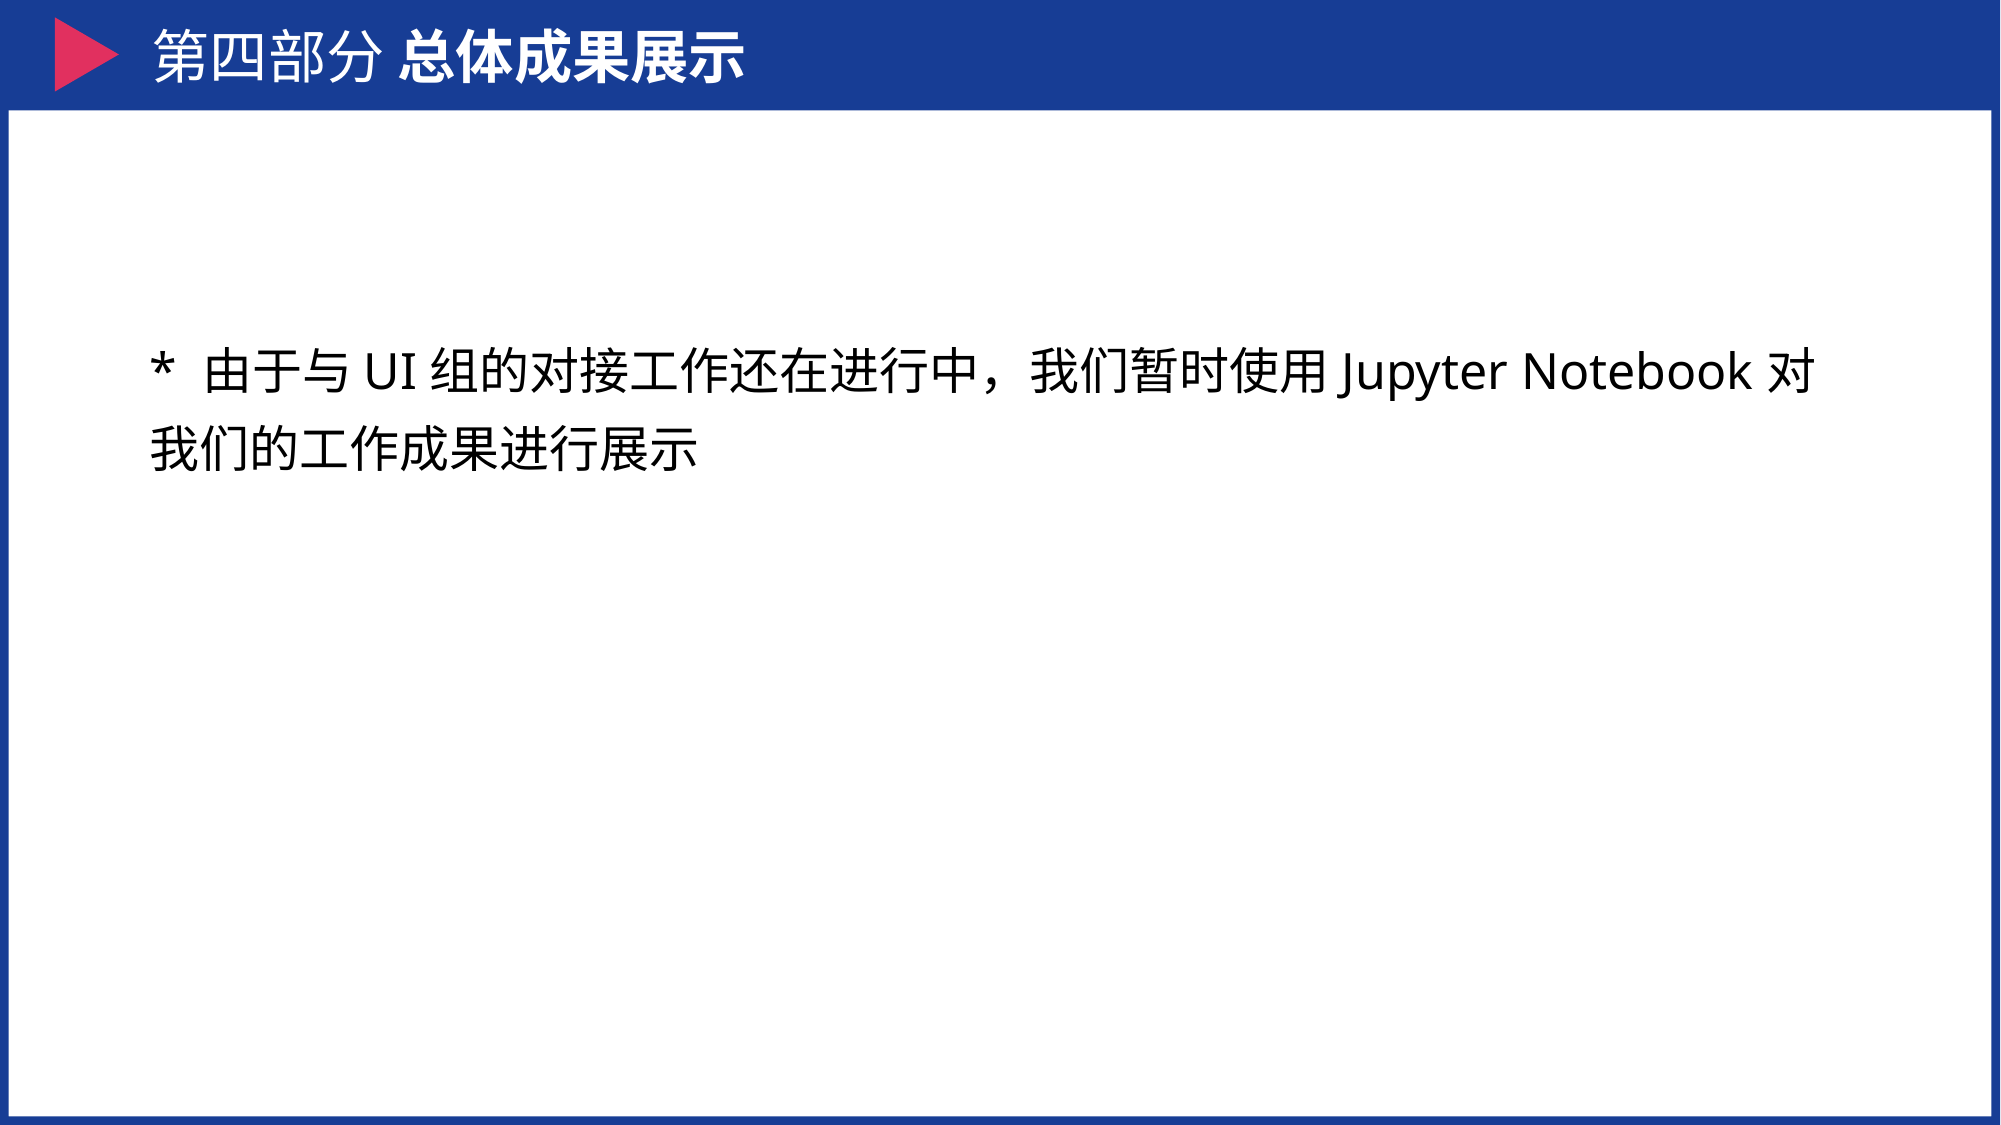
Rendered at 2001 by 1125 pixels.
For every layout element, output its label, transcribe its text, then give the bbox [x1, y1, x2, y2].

list 第四部分 总体成果展示 [136, 0, 1935, 111]
text_box * 由于与UI组的对接工作还在进行中，我们暂时使用Jupyter Notebook对我们的工作成果进行展示 [134, 314, 1866, 485]
